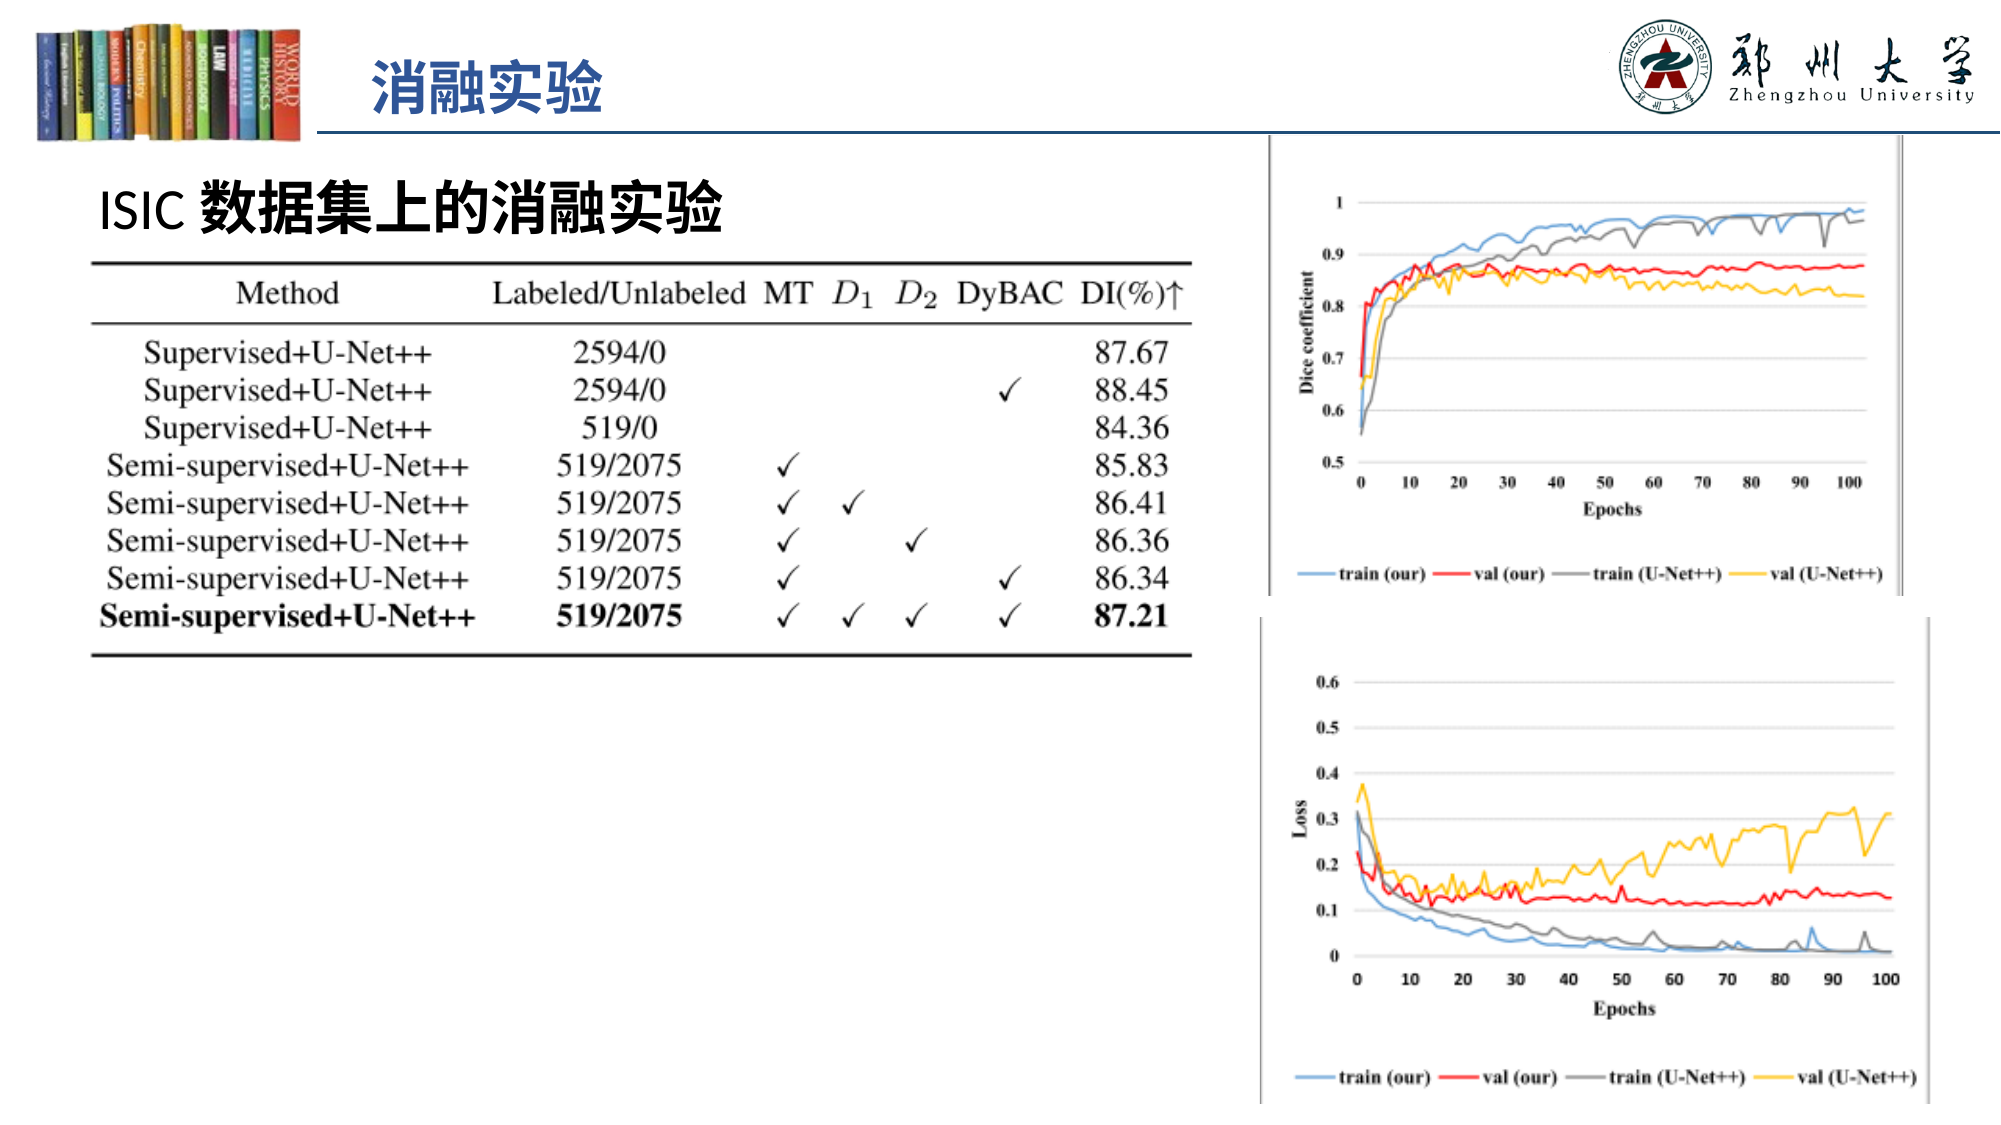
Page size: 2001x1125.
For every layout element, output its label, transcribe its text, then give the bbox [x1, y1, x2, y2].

text_box ISIC数据集上的消融实验 [83, 163, 1085, 249]
text_box 消融实验 [355, 43, 812, 129]
picture [1258, 135, 1904, 596]
picture [23, 0, 317, 173]
picture [83, 249, 1200, 667]
picture [1259, 617, 1940, 1104]
picture [1599, 11, 1983, 123]
